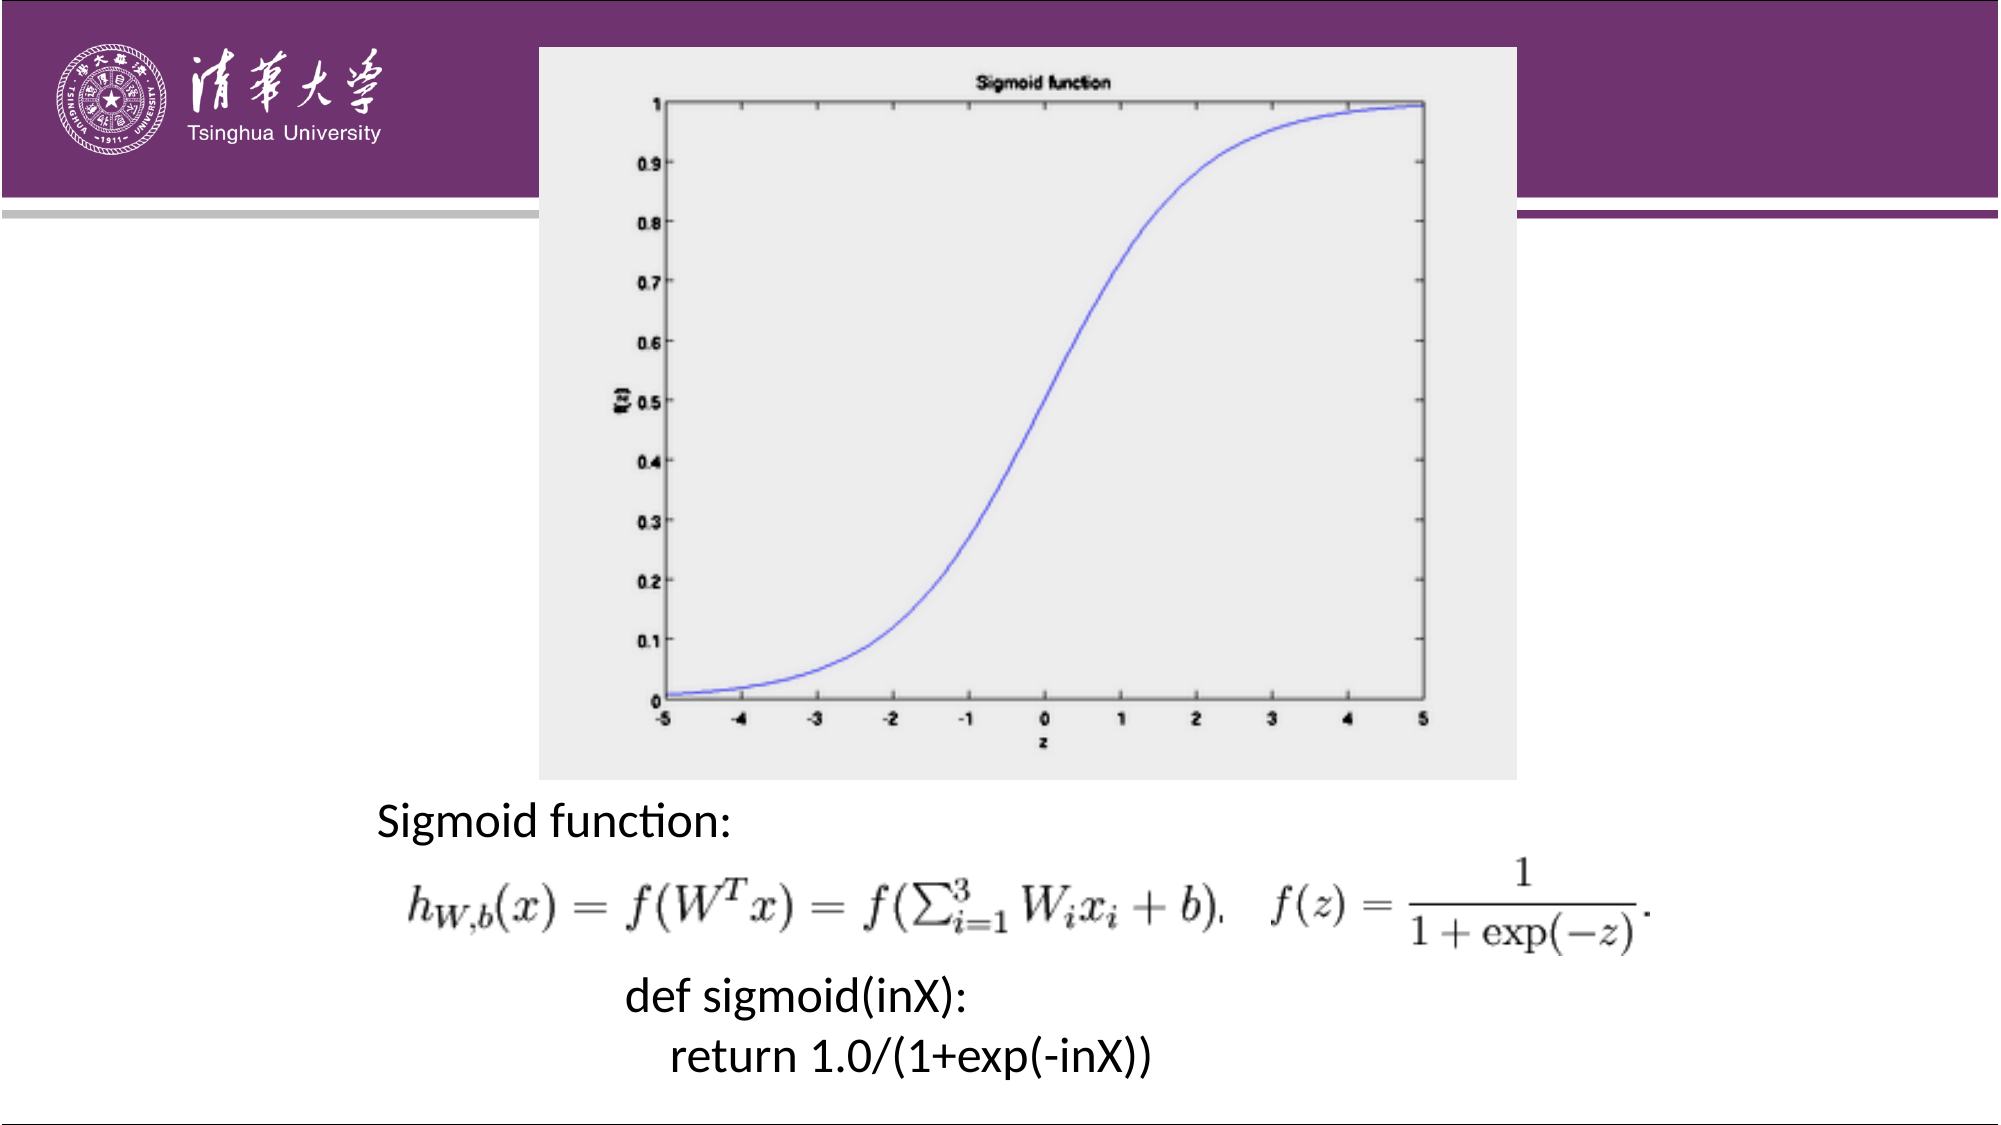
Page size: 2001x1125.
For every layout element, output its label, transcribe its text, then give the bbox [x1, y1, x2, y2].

picture [2, 0, 1998, 1125]
text_box Sigmoid function: [362, 780, 796, 856]
text_box def sigmoid(inX): return 1.0/(1+exp(-inX)) [610, 955, 1497, 1091]
